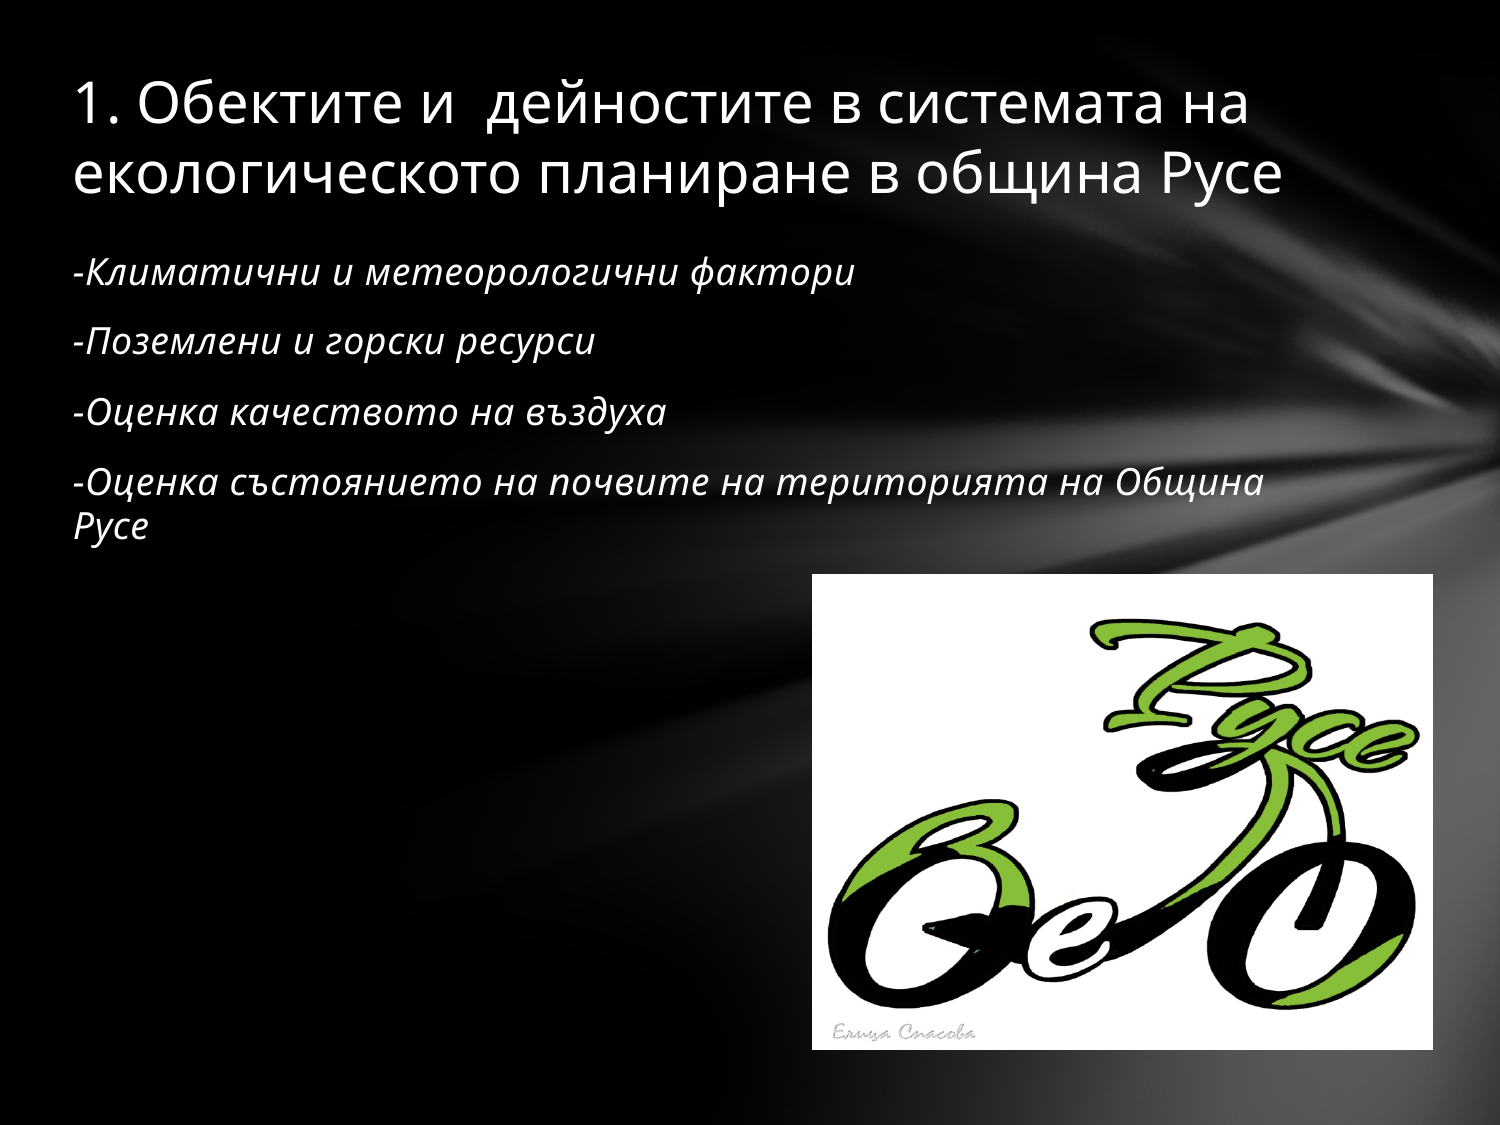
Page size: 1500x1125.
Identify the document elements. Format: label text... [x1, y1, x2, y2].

picture [812, 574, 1433, 1051]
title 1. Обектите и дейностите в системата на екологическото планиране в община Русе [57, 37, 1318, 213]
list -Климатични и метеорологични фактори -Поземлени и горски ресурси -Оценка качеството на въздуха -Оценка състоянието на почвите на територията на Община Русе [57, 239, 1318, 1015]
